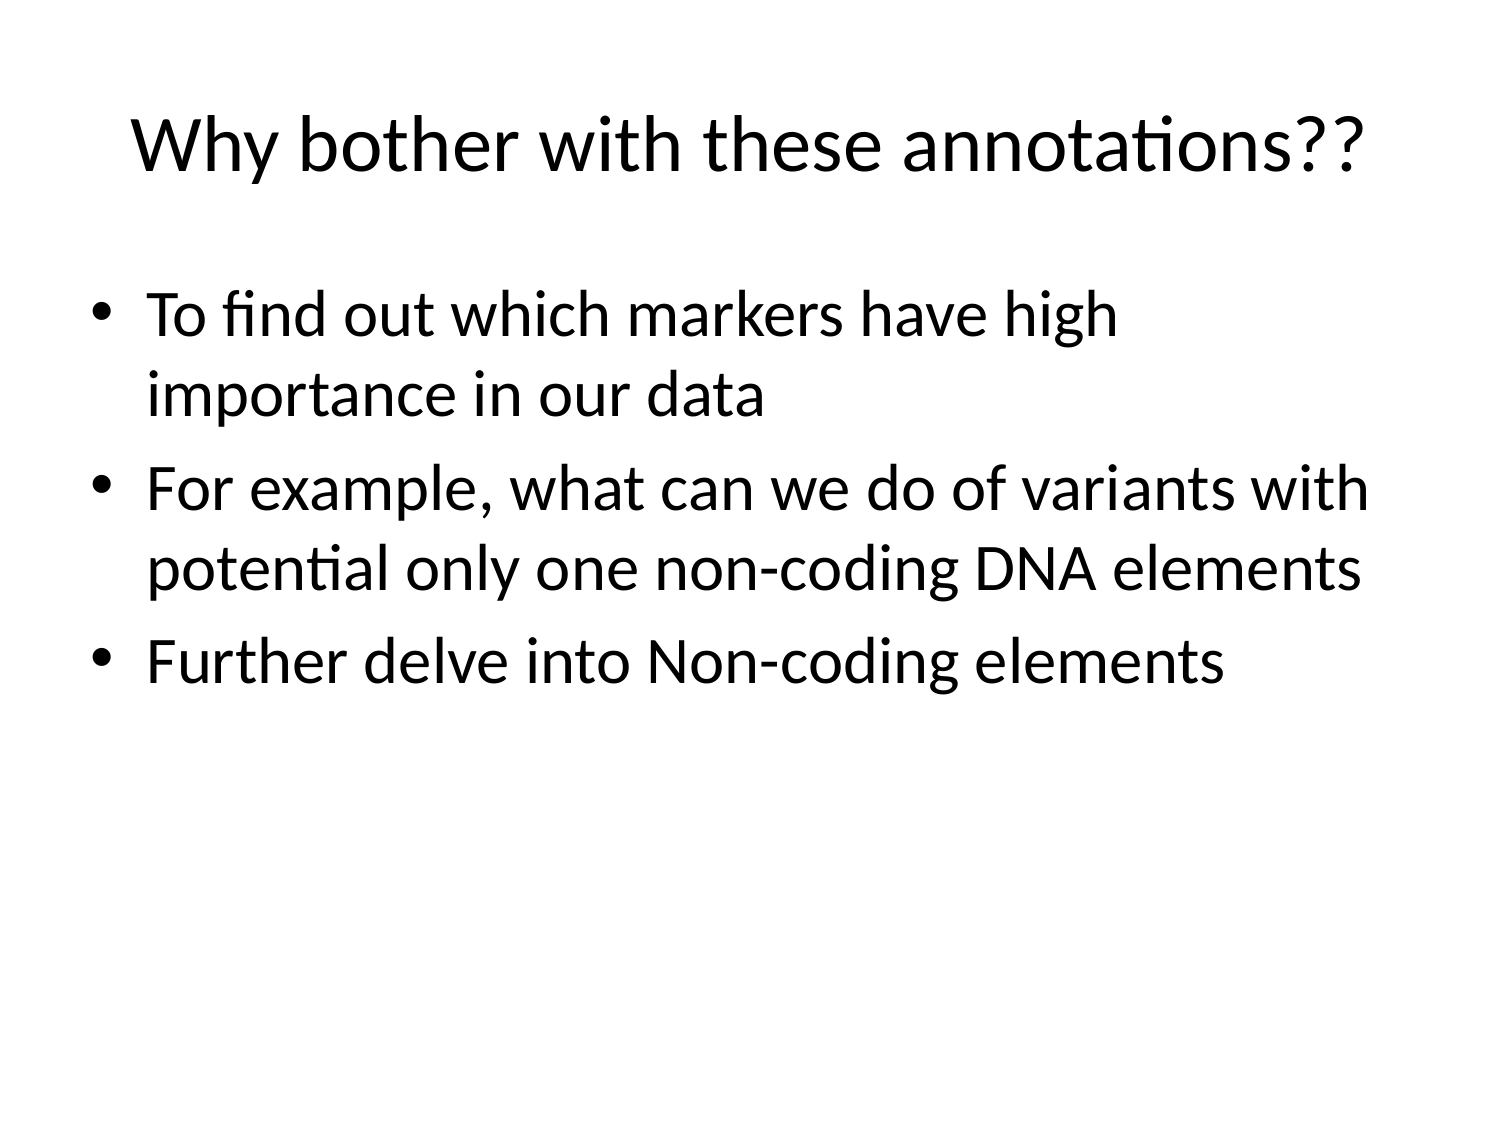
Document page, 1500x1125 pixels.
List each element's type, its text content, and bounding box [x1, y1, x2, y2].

list To find out which markers have high importance in our data For example, what can we do of variants with potential only one non-coding DNA elements Further delve into Non-coding elements [75, 262, 1425, 1005]
title Why bother with these annotations?? [75, 45, 1425, 233]
